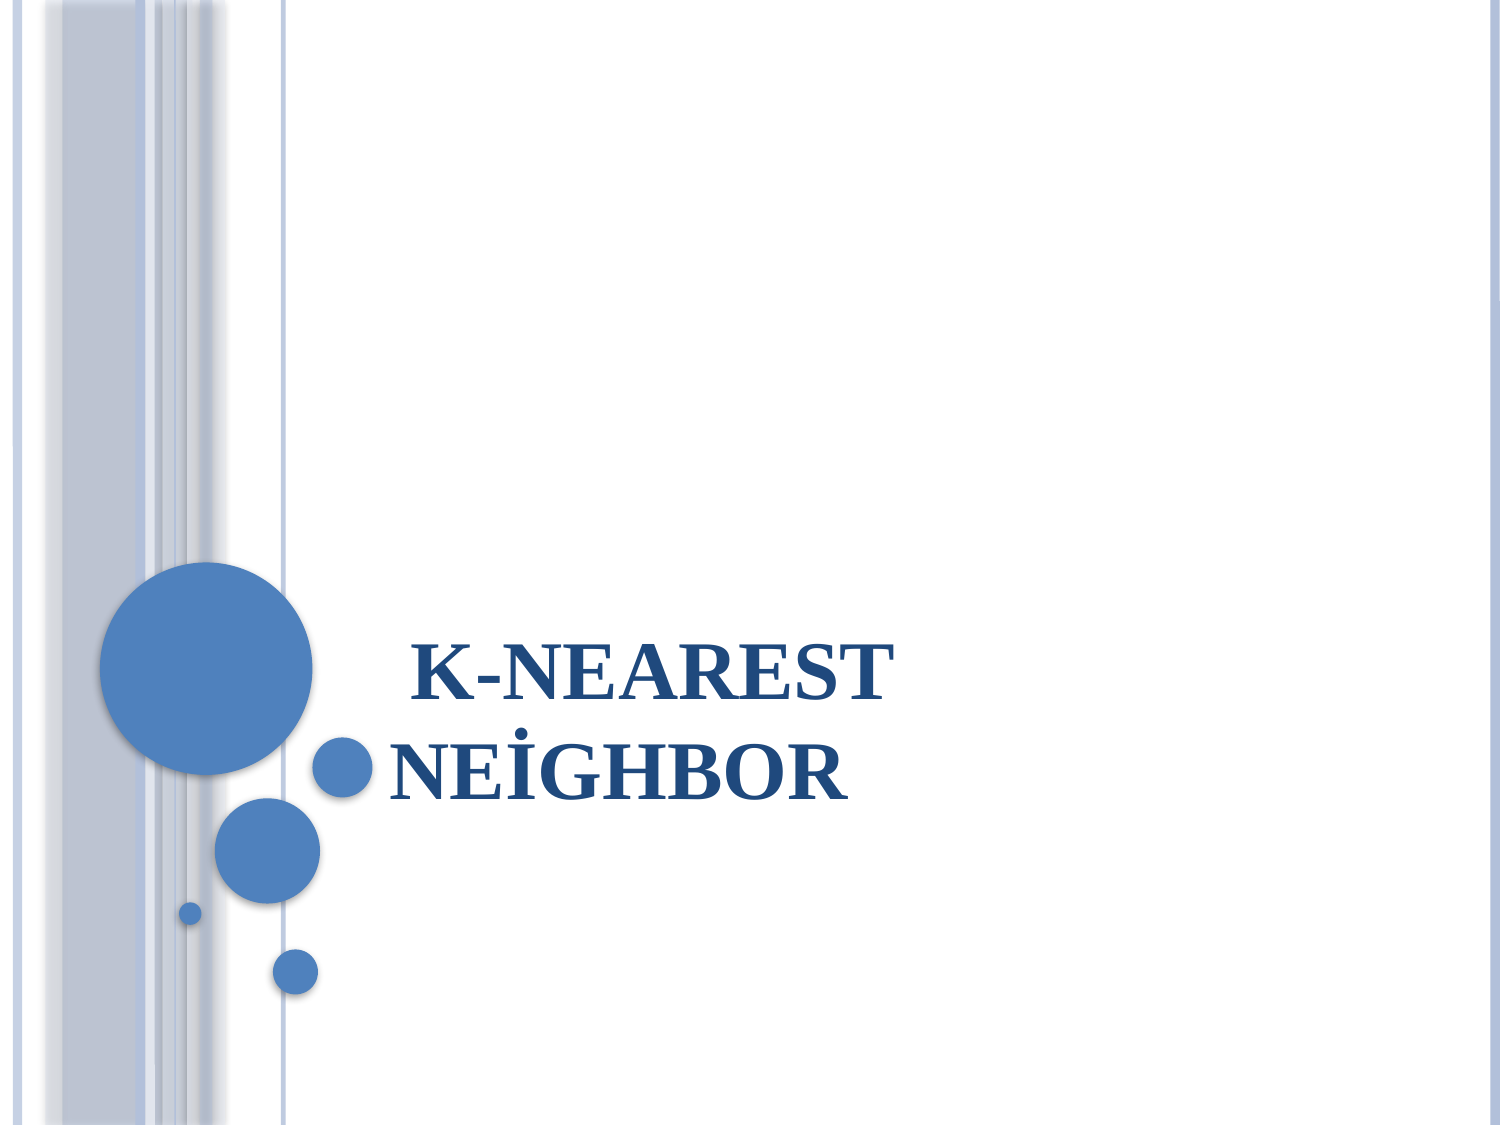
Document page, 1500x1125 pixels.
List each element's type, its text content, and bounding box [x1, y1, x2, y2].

title K-Nearest Neighbor [375, 512, 1388, 824]
